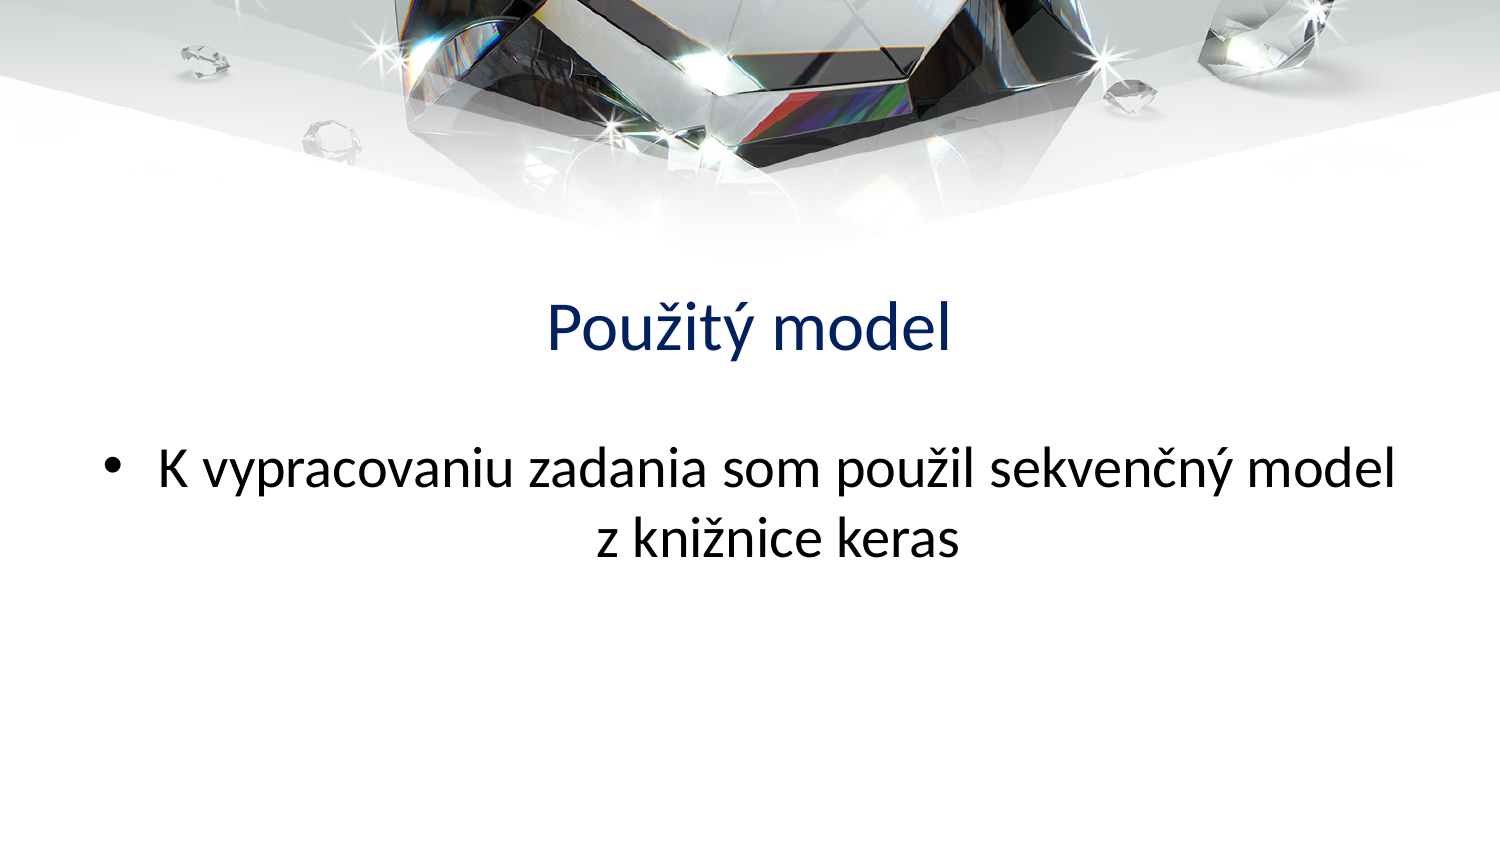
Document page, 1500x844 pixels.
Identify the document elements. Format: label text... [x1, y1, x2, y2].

title Použitý model [73, 271, 1427, 372]
picture [0, 0, 1500, 844]
list K vypracovaniu zadania som použil sekvenčný model z knižnice keras [73, 421, 1427, 798]
